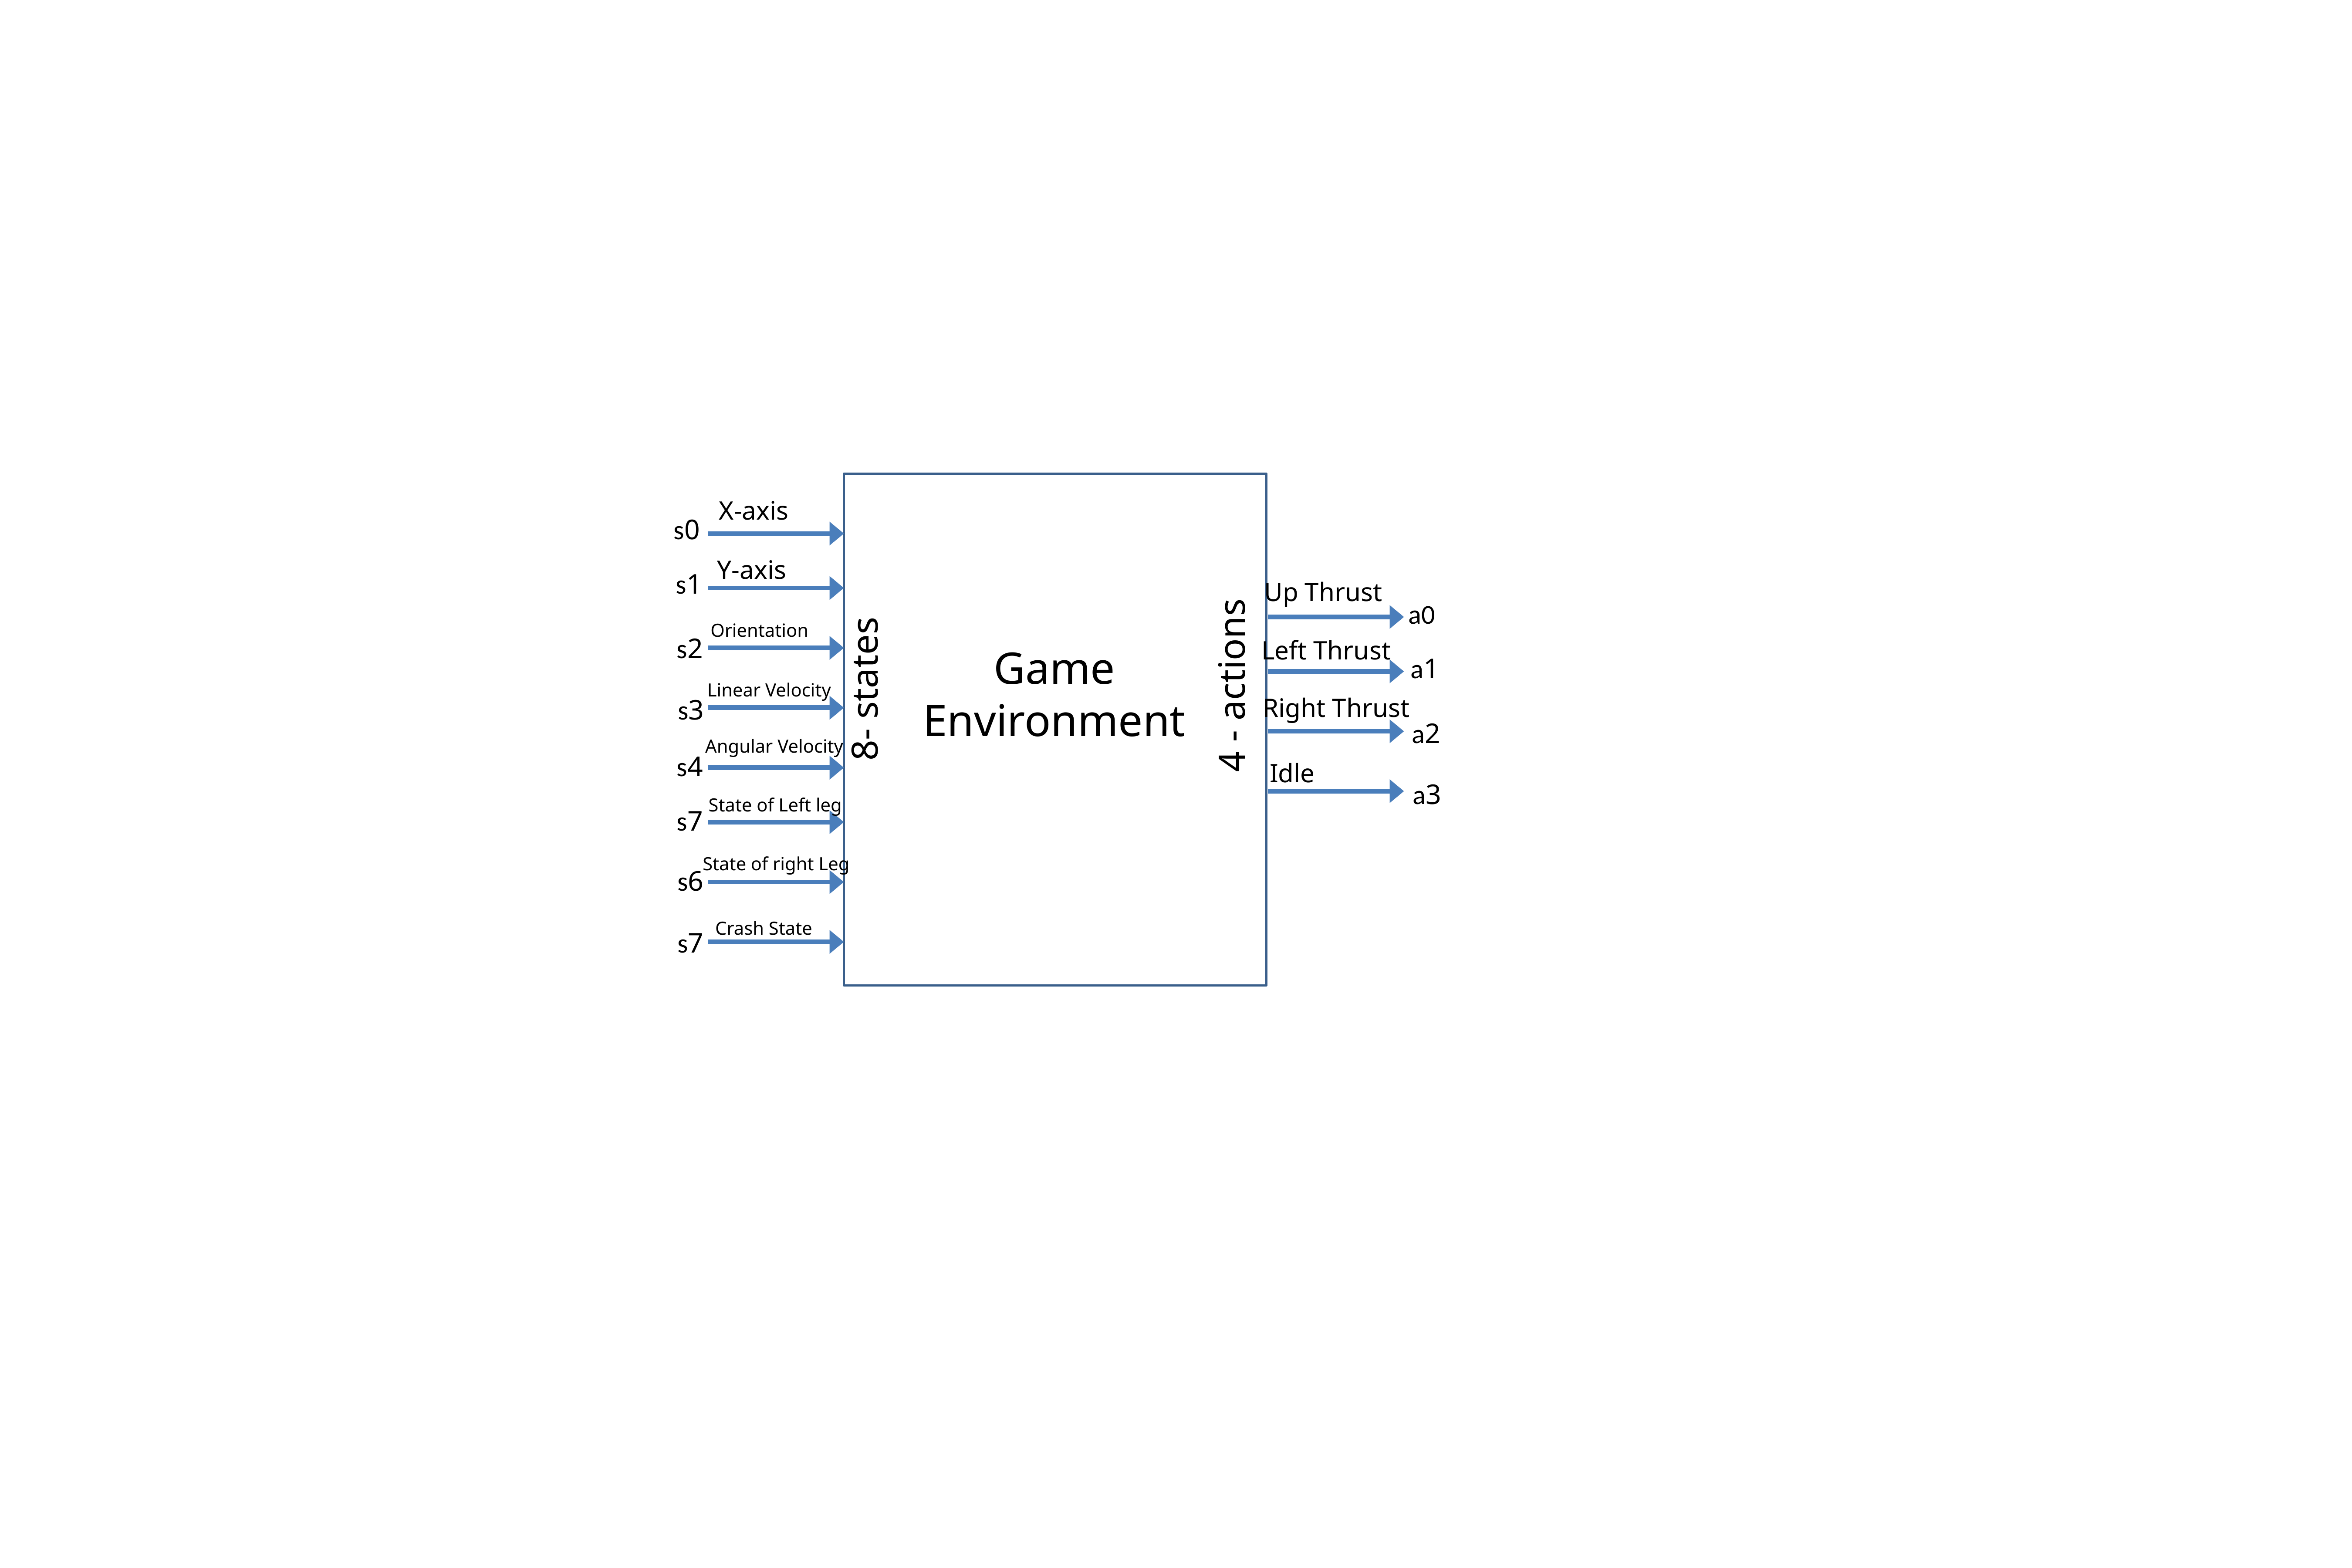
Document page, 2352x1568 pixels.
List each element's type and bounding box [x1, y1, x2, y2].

text_box [667, 473, 1470, 986]
